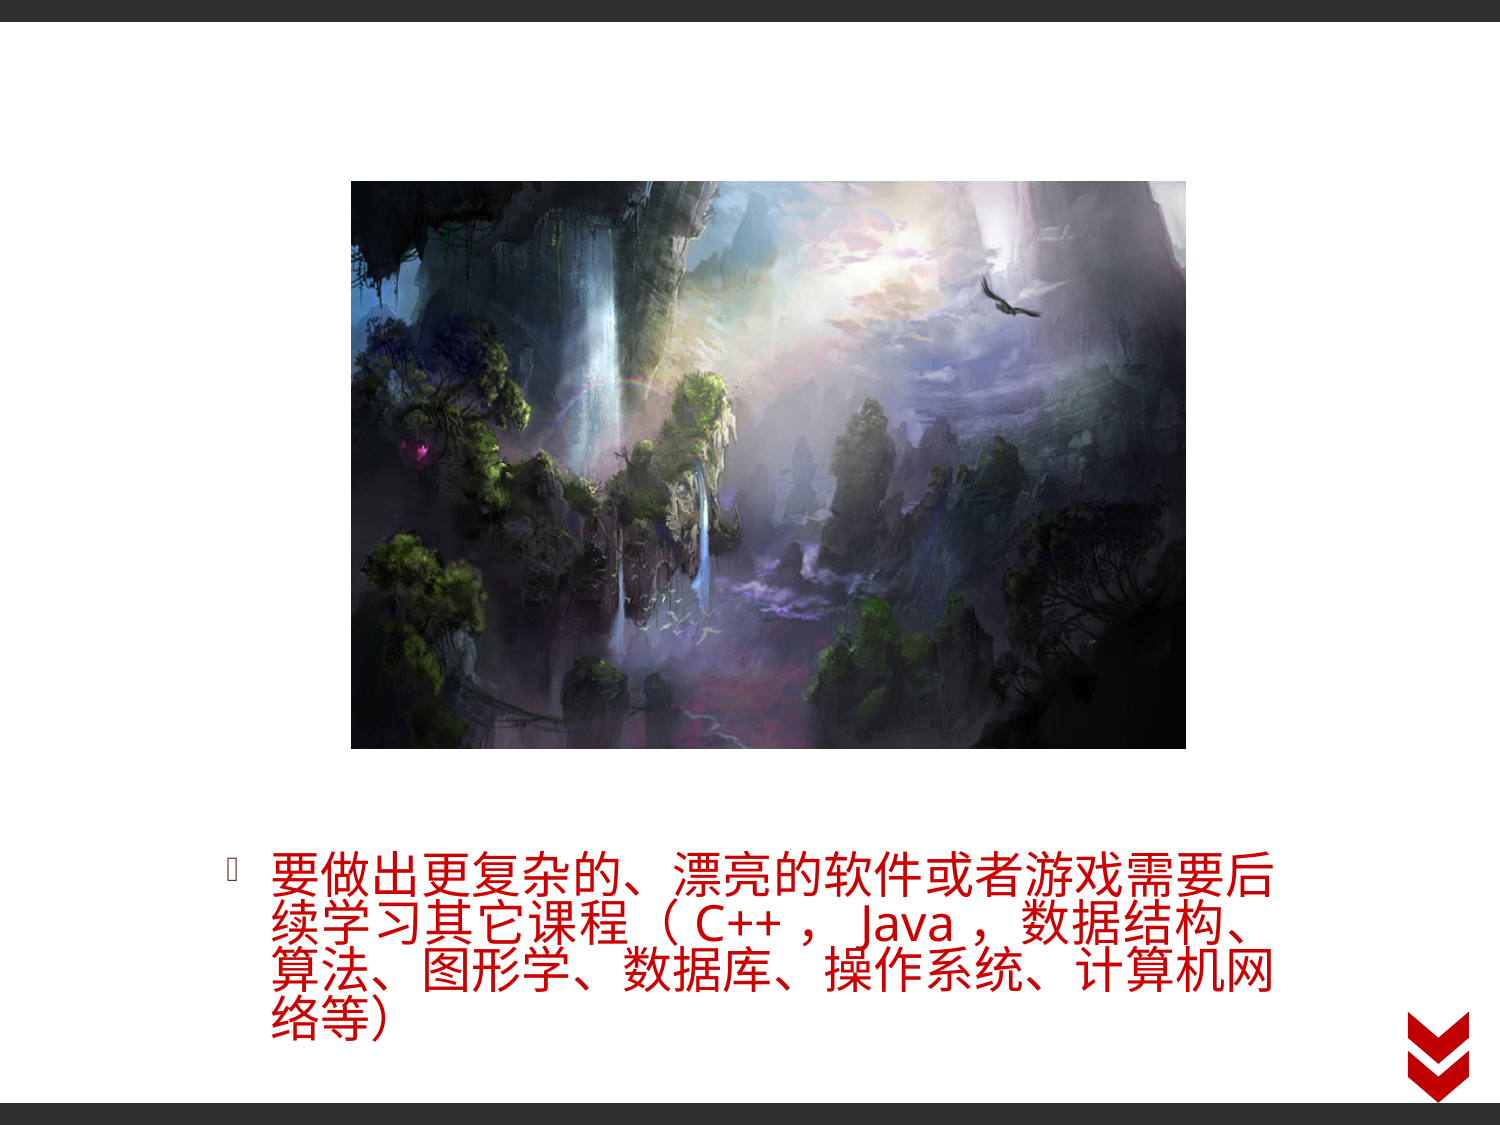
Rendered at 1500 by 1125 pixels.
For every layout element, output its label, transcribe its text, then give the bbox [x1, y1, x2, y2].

list 要做出更复杂的、漂亮的软件或者游戏需要后续学习其它课程（C++，Java，数据结构、算法、图形学、数据库、操作系统、计算机网络等） [211, 766, 1292, 1075]
picture [351, 181, 1186, 749]
